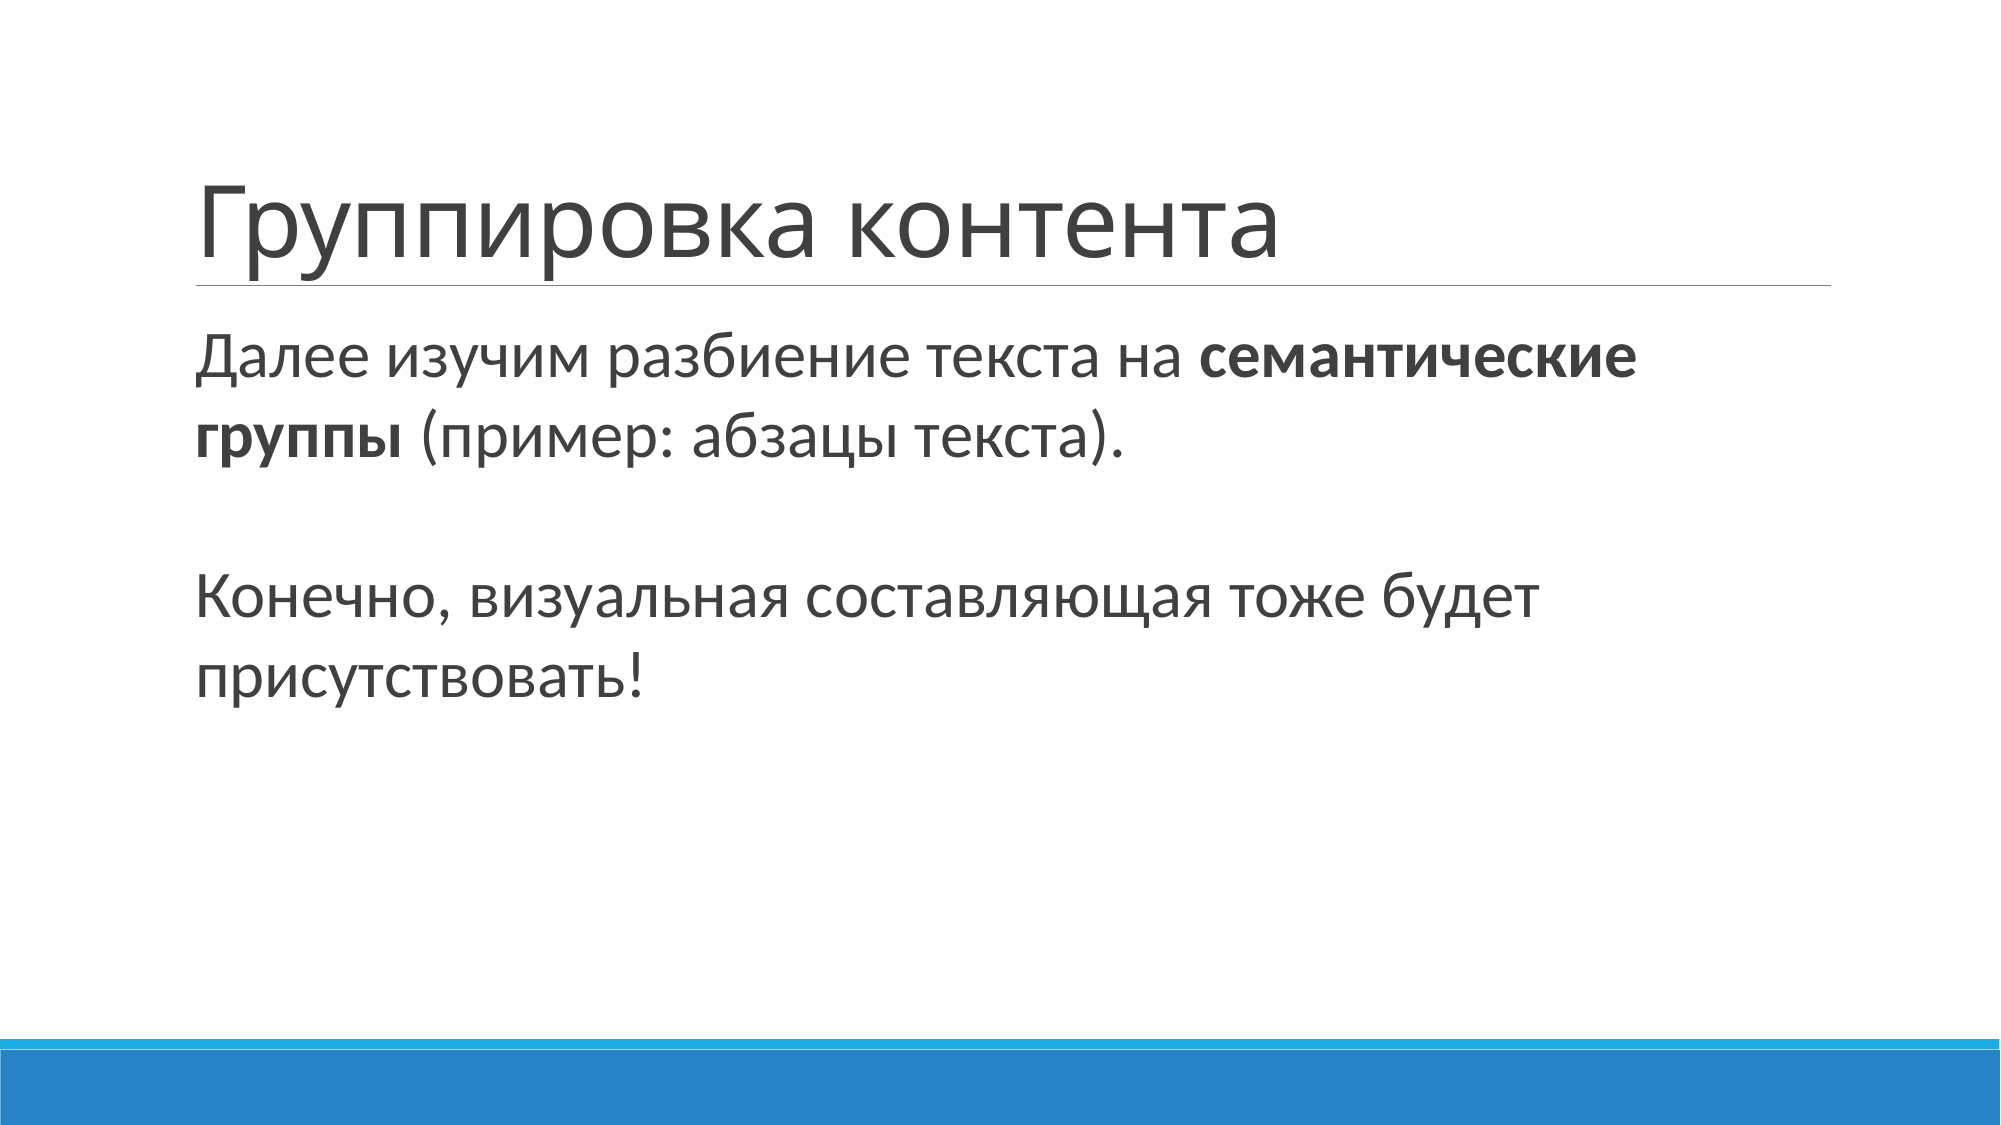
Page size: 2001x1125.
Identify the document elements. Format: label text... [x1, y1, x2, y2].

list Далее изучим разбиение текста на семантические группы (пример: абзацы текста). Конечно, визуальная составляющая тоже будет присутствовать! [180, 302, 1830, 991]
title Группировка контента [180, 47, 1830, 285]
